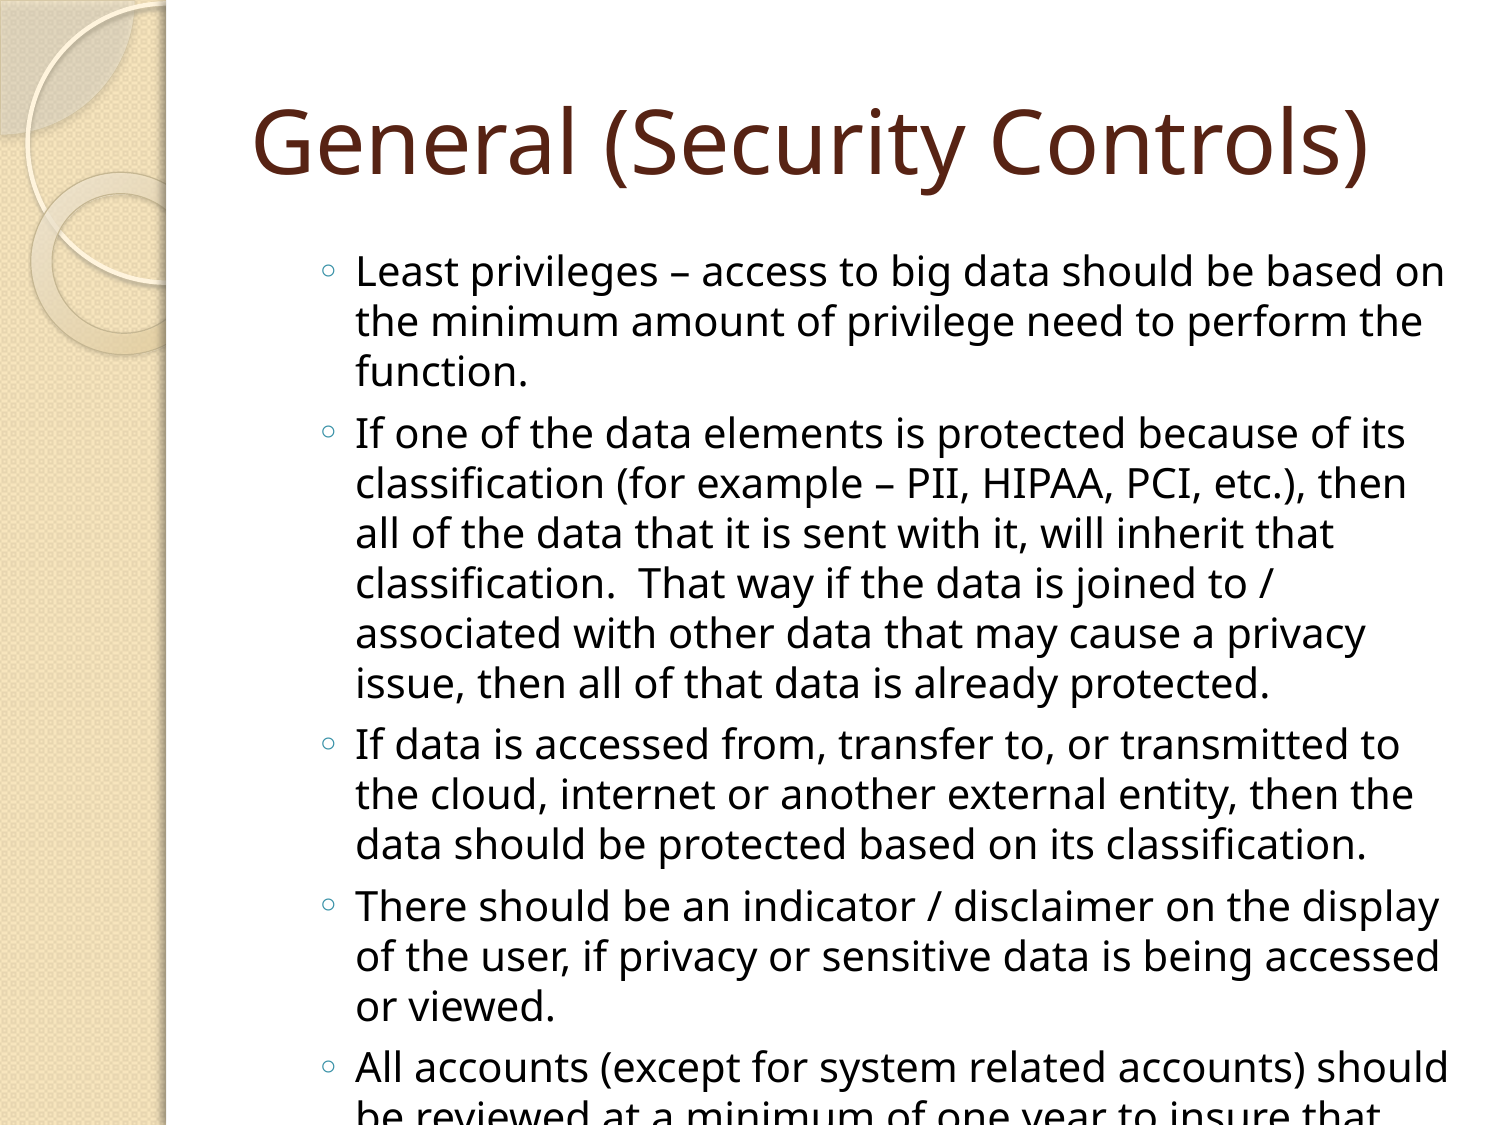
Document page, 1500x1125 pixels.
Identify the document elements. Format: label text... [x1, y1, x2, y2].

title General (Security Controls) [235, 45, 1466, 233]
footer [937, 1034, 1413, 1113]
list Least privileges – access to big data should be based on the minimum amount of privilege need to perform the function. If one of the data elements is protected because of its classification (for example – PII, HIPAA, PCI, etc.), then all of the data that it is sent with it, will inherit that classification. That way if the data is joined to / associated with other data that may cause a privacy issue, then all of that data is already protected. If data is accessed from, transfer to, or transmitted to the cloud, internet or another external entity, then the data should be protected based on its classification. There should be an indicator / disclaimer on the display of the user, if privacy or sensitive data is being accessed or viewed. All accounts (except for system related accounts) should be reviewed at a minimum of one year to insure that they are still required. [235, 237, 1466, 1025]
